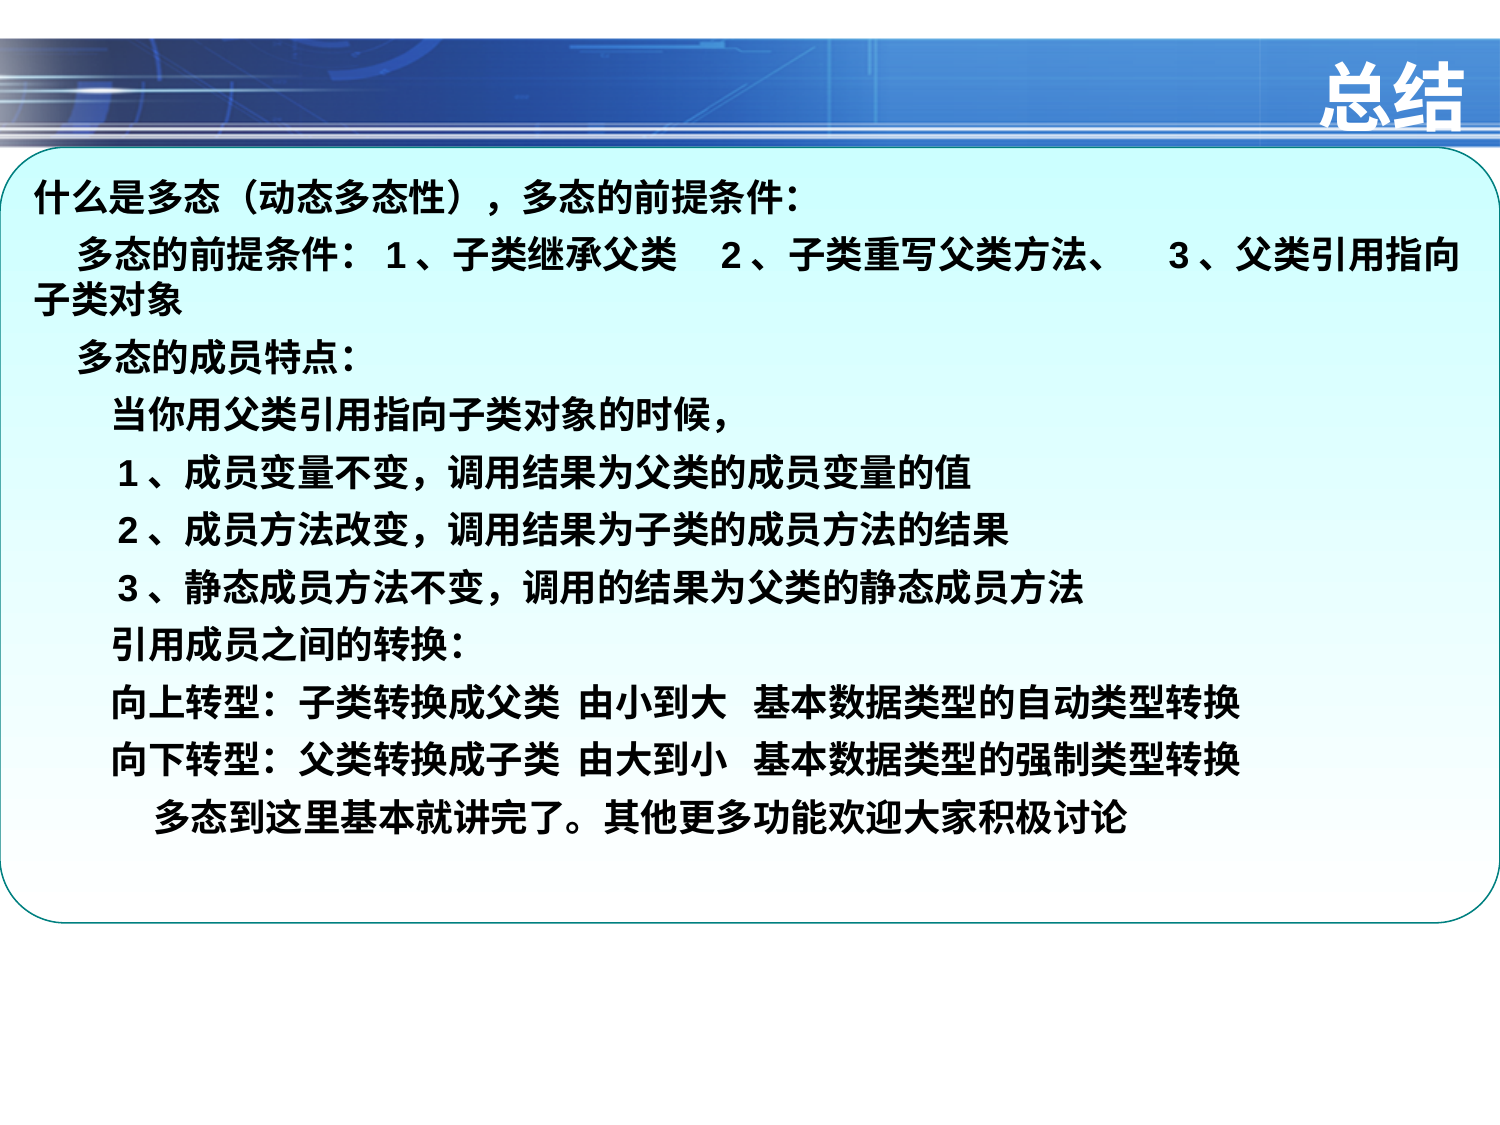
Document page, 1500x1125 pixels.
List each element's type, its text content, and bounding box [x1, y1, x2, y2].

text_box 什么是多态（动态多态性），多态的前提条件： 多态的前提条件：1、子类继承父类 2、子类重写父类方法、 3、父类引用指向子类对象 多态的成员特点： 当你用父类引用指向子类对象的时候， 1、成员变量不变，调用结果为父类的成员变量的值 2、成员方法改变，调用结果为子类的成员方法的结果 3、静态成员方法不变，调用的结果为父类的静态成员方法 引用成员之间的转换： 向上转型：子类转换成父类 由小到大 基本数据类型的自动类型转换 向下转型：父类转换成子类 由大到小 基本数据类型的强制类型转换 多态到这里基本就讲完了。其他更多功能欢迎大家积极讨论 [0, 147, 1500, 923]
title 总结 [269, 42, 1483, 136]
